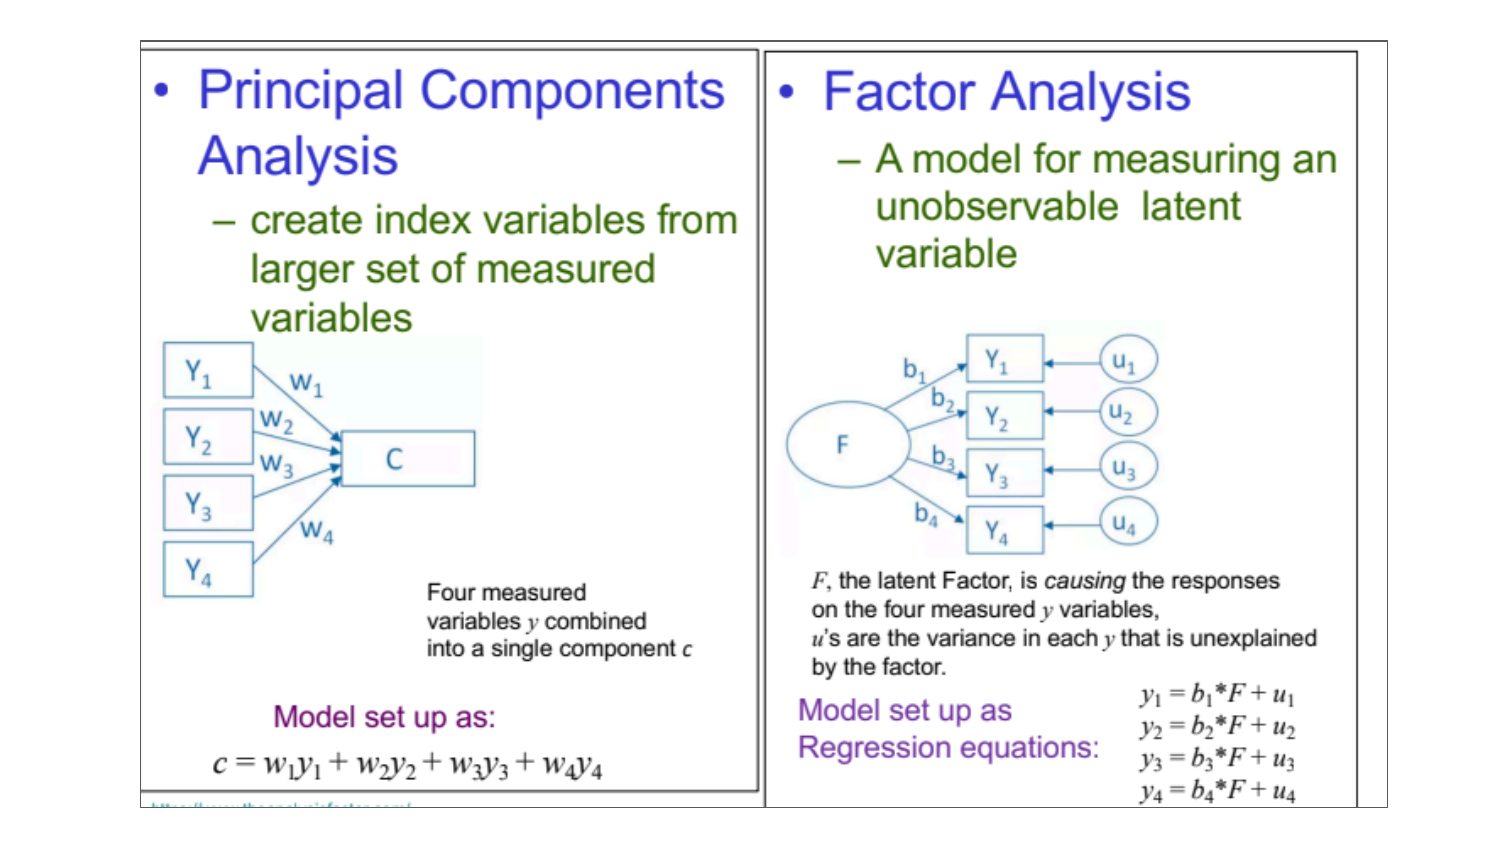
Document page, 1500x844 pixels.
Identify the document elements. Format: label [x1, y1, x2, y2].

picture [141, 41, 1387, 808]
